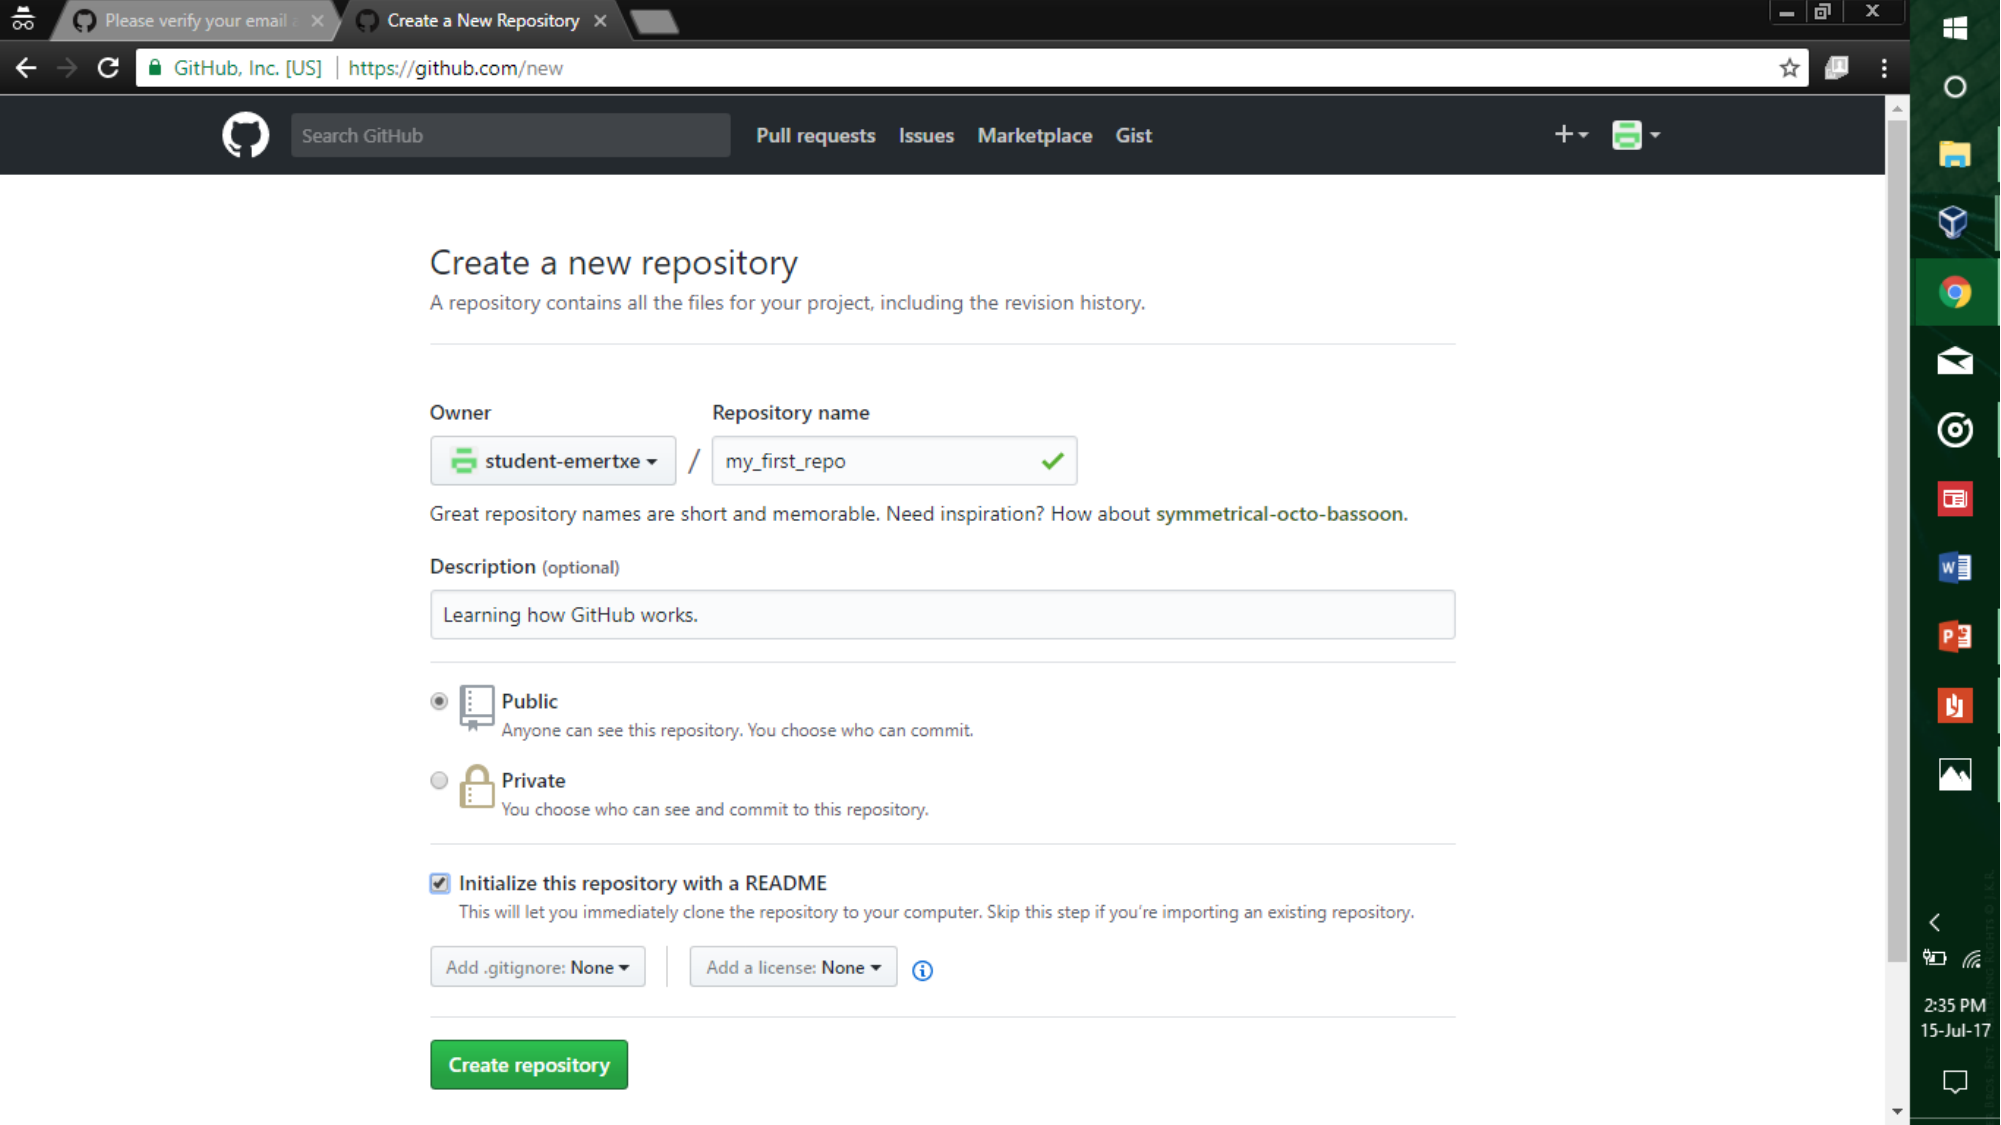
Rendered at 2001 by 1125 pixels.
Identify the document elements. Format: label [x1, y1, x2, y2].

list [0, 0, 2000, 1125]
